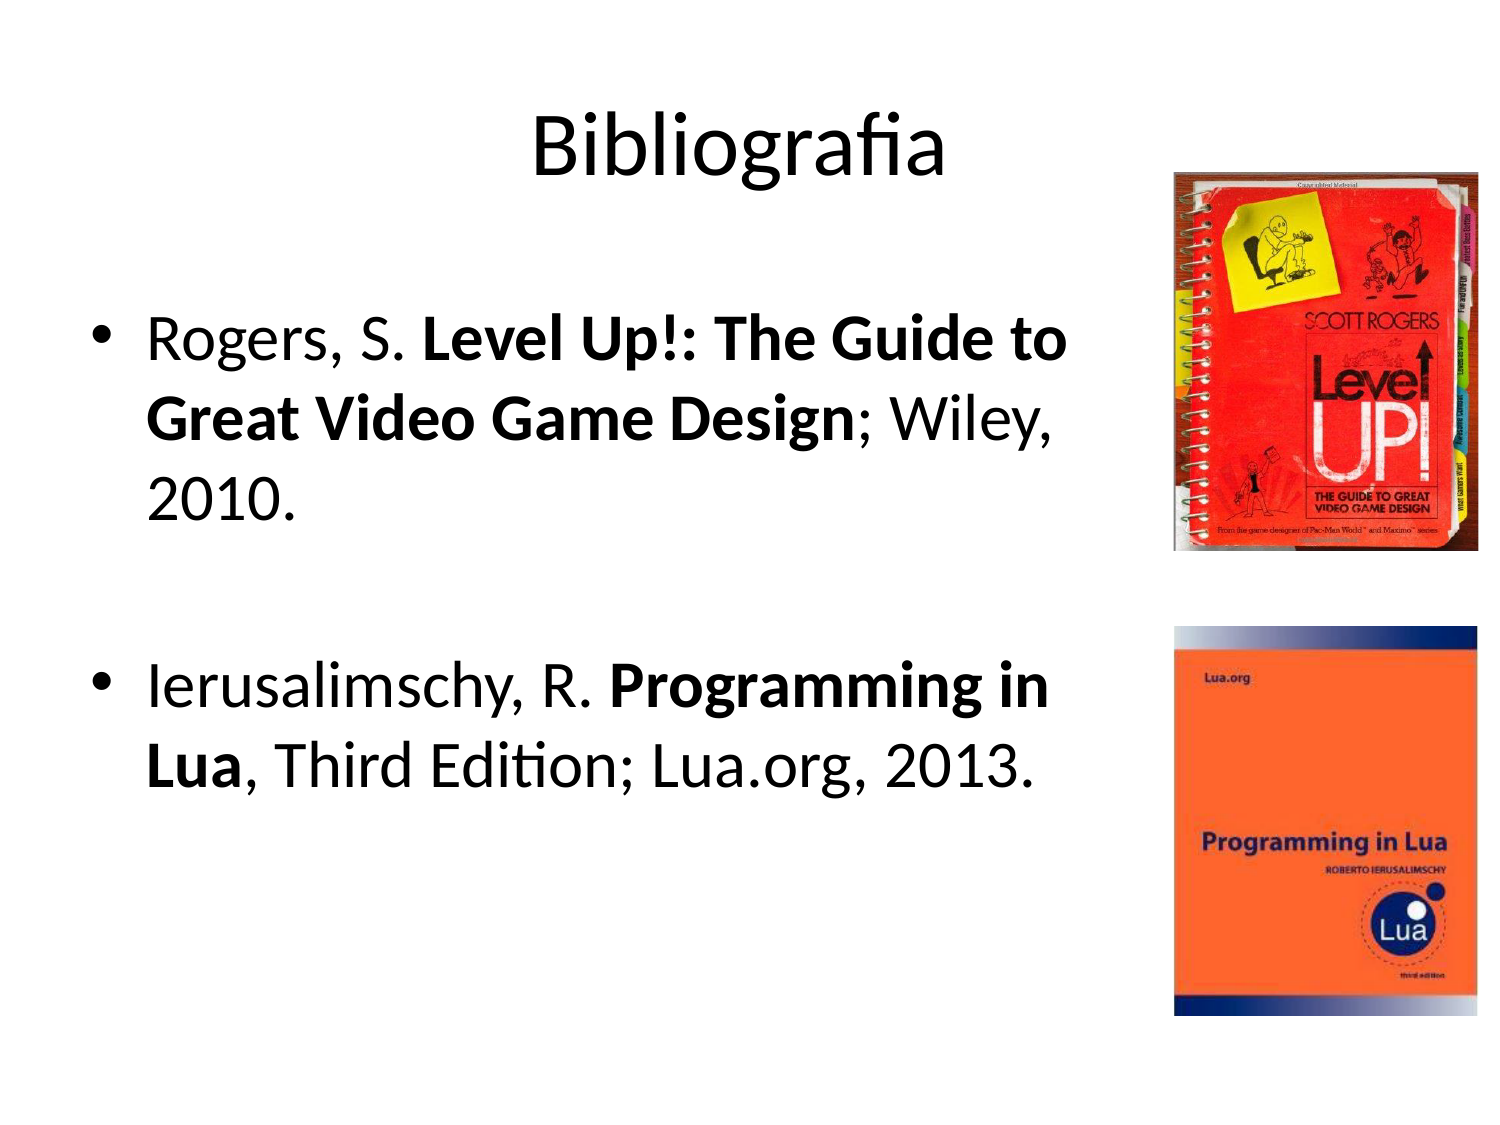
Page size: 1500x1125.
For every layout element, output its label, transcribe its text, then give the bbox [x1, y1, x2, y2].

title Bibliografia [75, 45, 1425, 233]
picture [1173, 172, 1479, 551]
list Rogers, S. Level Up!: The Guide to Great Video Game Design; Wiley, 2010. Ierusalimschy, R. Programming in Lua, Third Edition; Lua.org, 2013. [75, 286, 1151, 929]
picture [1173, 626, 1479, 1016]
